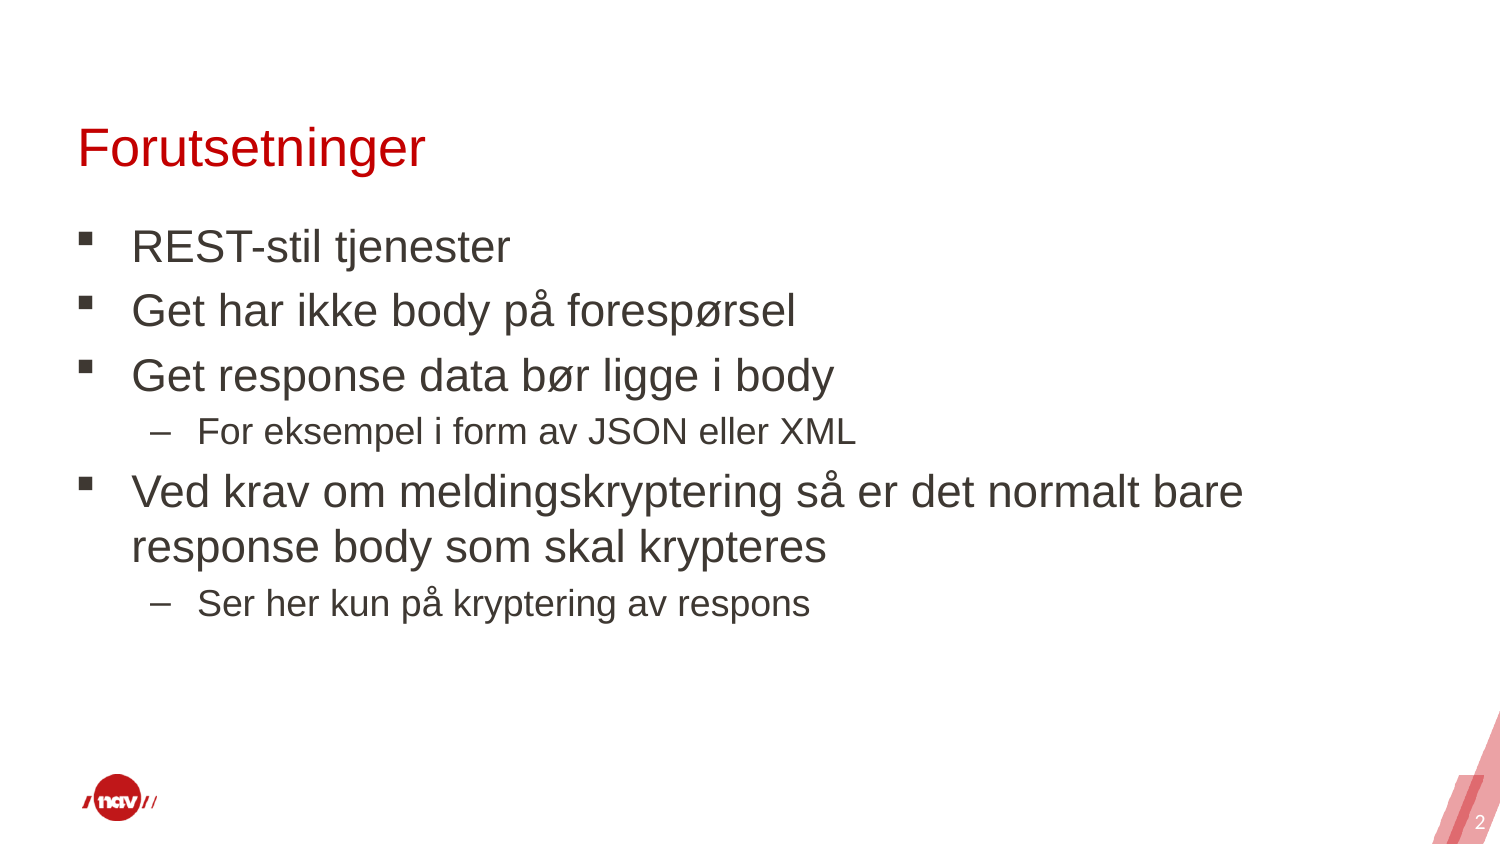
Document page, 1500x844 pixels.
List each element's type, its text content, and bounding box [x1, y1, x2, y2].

picture [1368, 711, 1500, 844]
list REST-stil tjenester Get har ikke body på forespørsel Get response data bør ligge i body For eksempel i form av JSON eller XML Ved krav om meldingskryptering så er det normalt bare response body som skal krypteres Ser her kun på kryptering av respons [60, 209, 1438, 751]
picture [82, 774, 157, 821]
title Forutsetninger [62, 29, 1438, 185]
